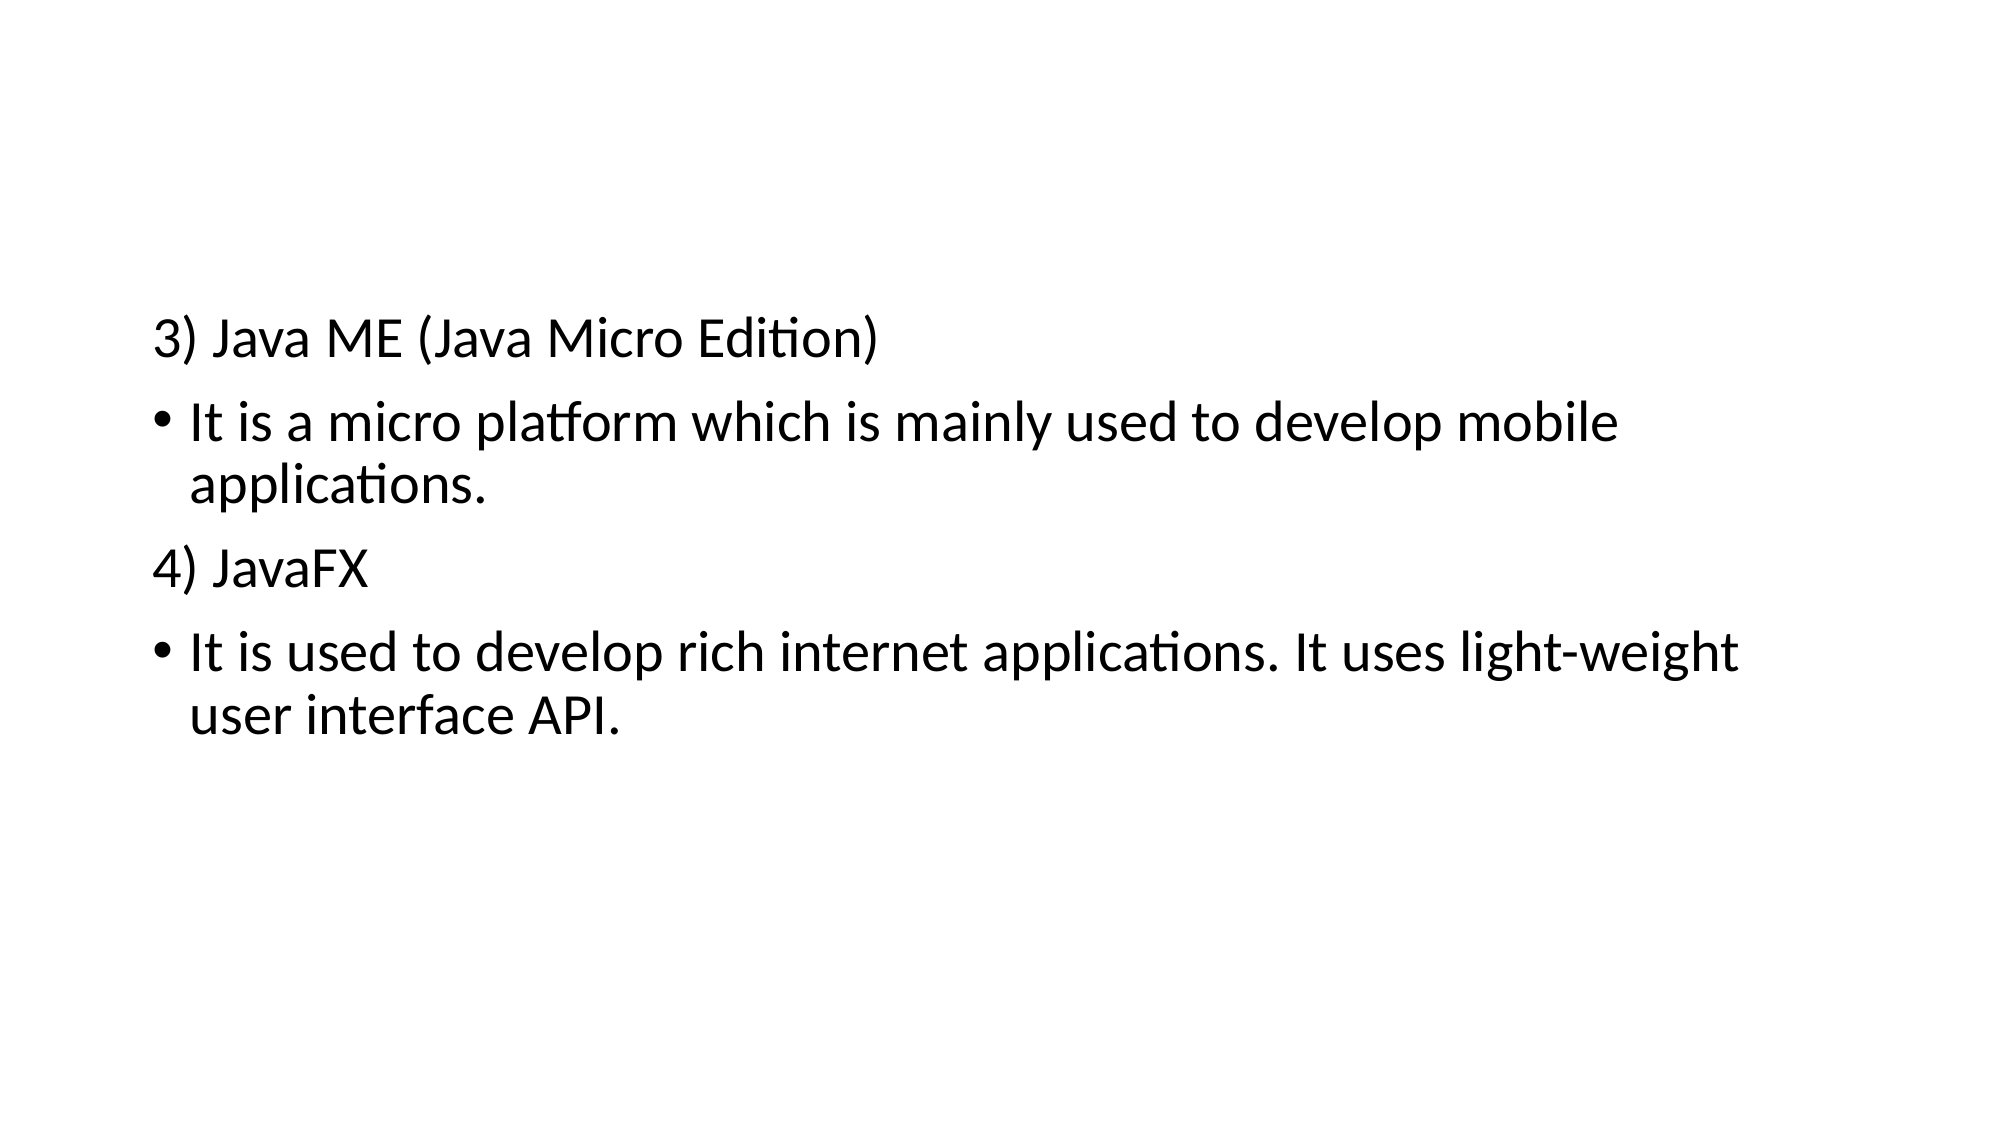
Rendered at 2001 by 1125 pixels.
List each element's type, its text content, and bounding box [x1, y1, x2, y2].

list 3) Java ME (Java Micro Edition) It is a micro platform which is mainly used to develop mobile applications. 4) JavaFX It is used to develop rich internet applications. It uses light-weight user interface API. [137, 299, 1863, 1014]
